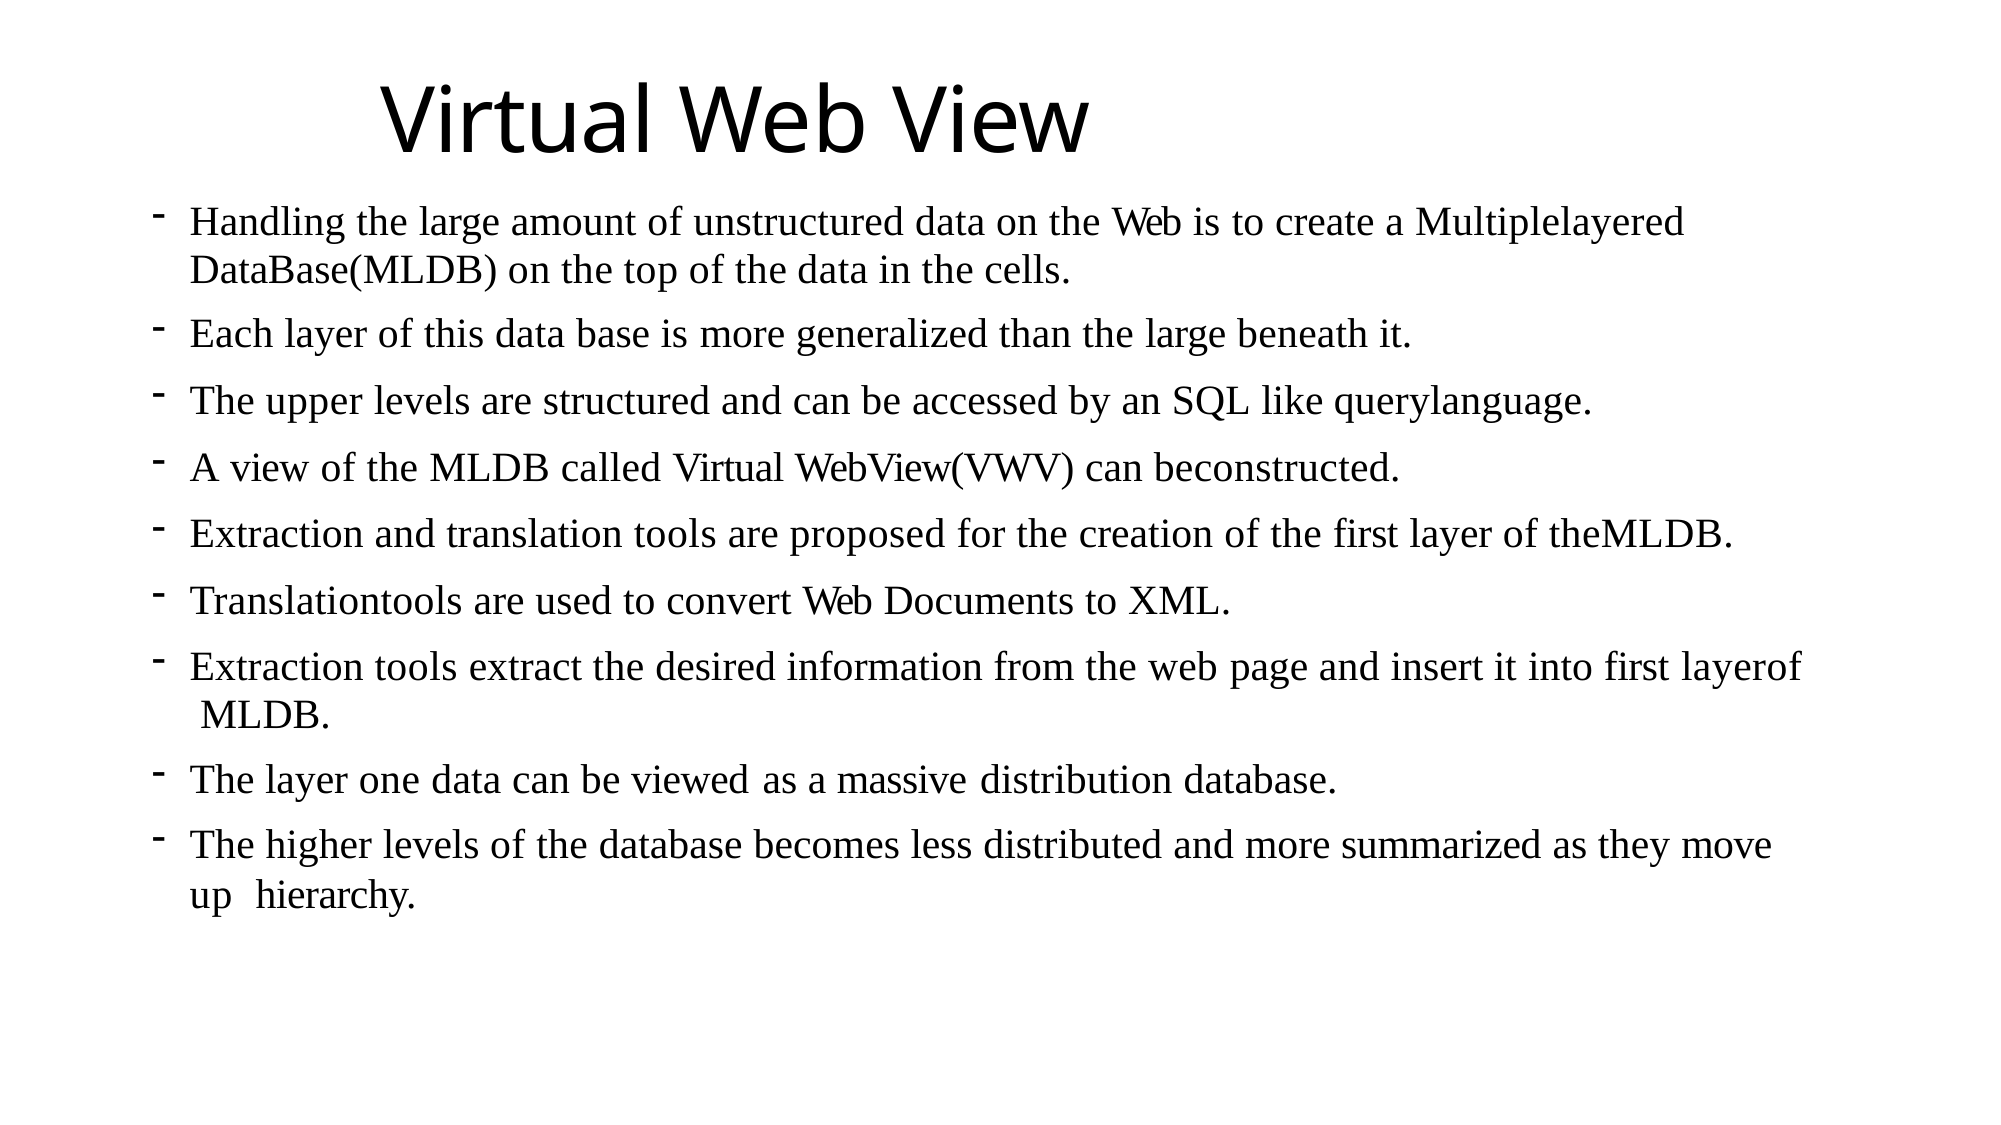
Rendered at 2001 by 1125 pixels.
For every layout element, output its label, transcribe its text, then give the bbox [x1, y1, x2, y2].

text_box Handling the large amount of unstructured data on the Web is to create a Multiplelayered DataBase(MLDB) on the top of the data in the cells. Each layer of this data base is more generalized than the large beneath it. The upper levels are structured and can be accessed by an SQL like querylanguage. A view of the MLDB called Virtual WebView(VWV) can beconstructed. Extraction and translation tools are proposed for the creation of the first layer of theMLDB. Translationtools are used to convert Web Documents to XML. Extraction tools extract the desired information from the web page and insert it into first layerof MLDB. The layer one data can be viewed as a massive distribution database. The higher levels of the database becomes less distributed and more summarized as they move up hierarchy. [149, 193, 1809, 917]
text_box Virtual Web View [378, 20, 1295, 193]
